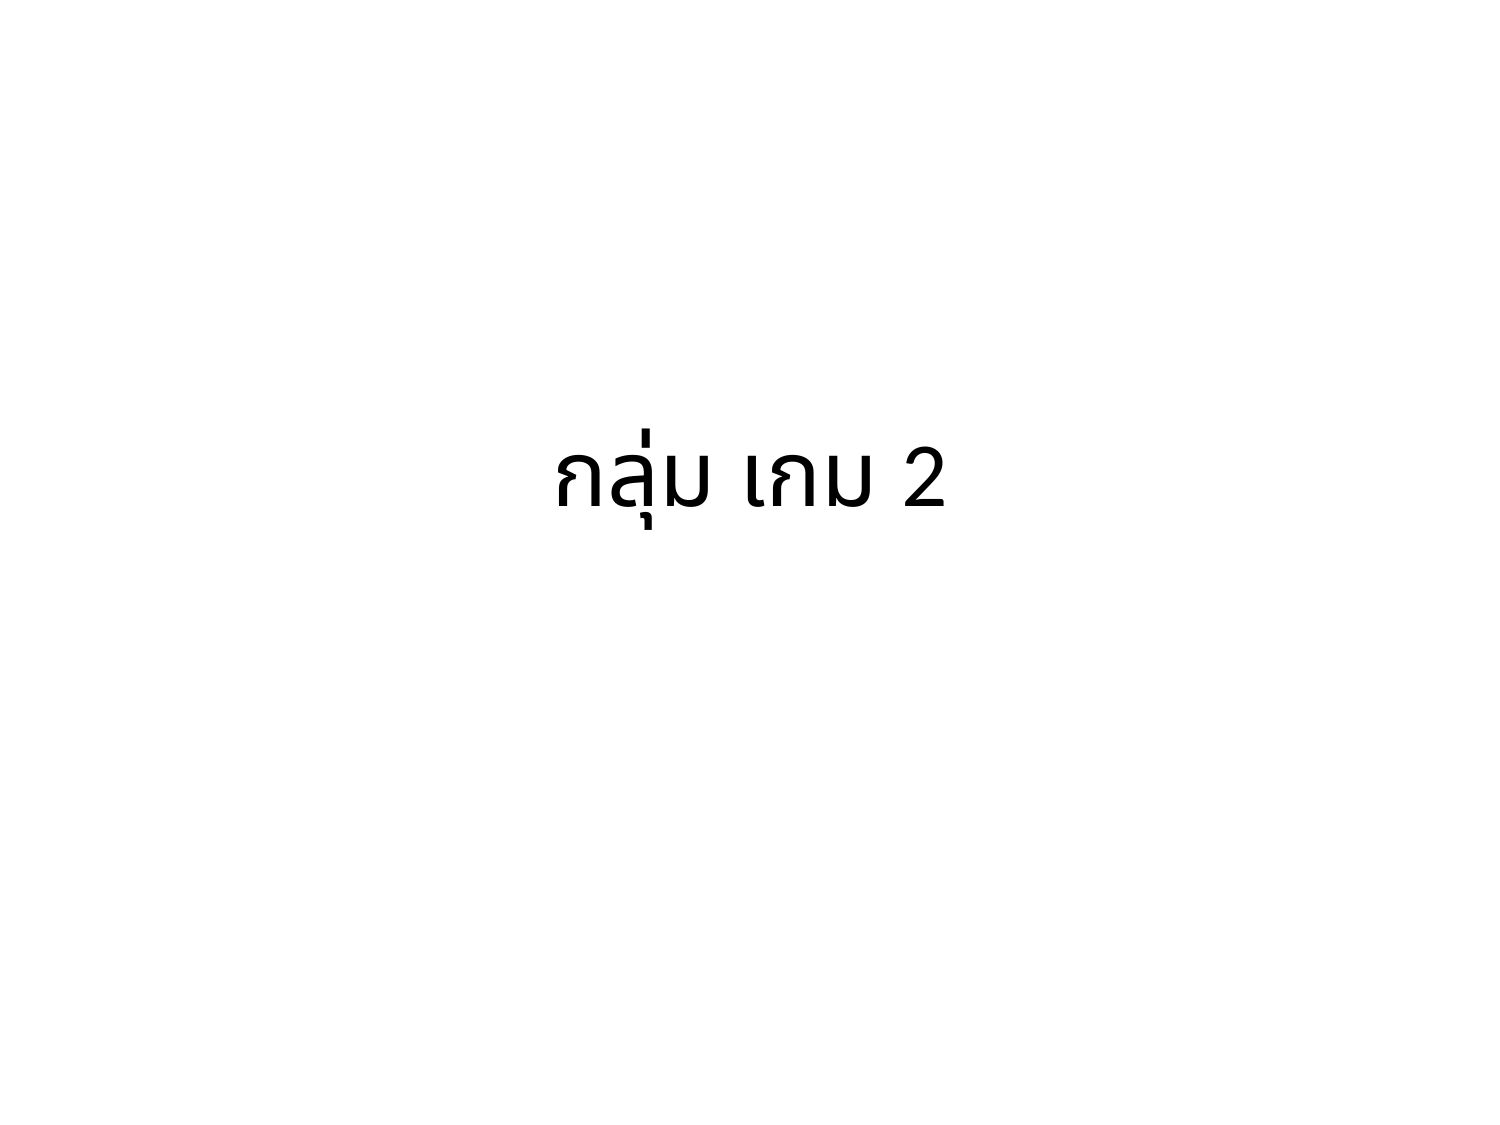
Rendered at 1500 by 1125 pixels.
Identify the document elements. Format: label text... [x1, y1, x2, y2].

title กลุ่ม เกม 2 [112, 349, 1388, 591]
